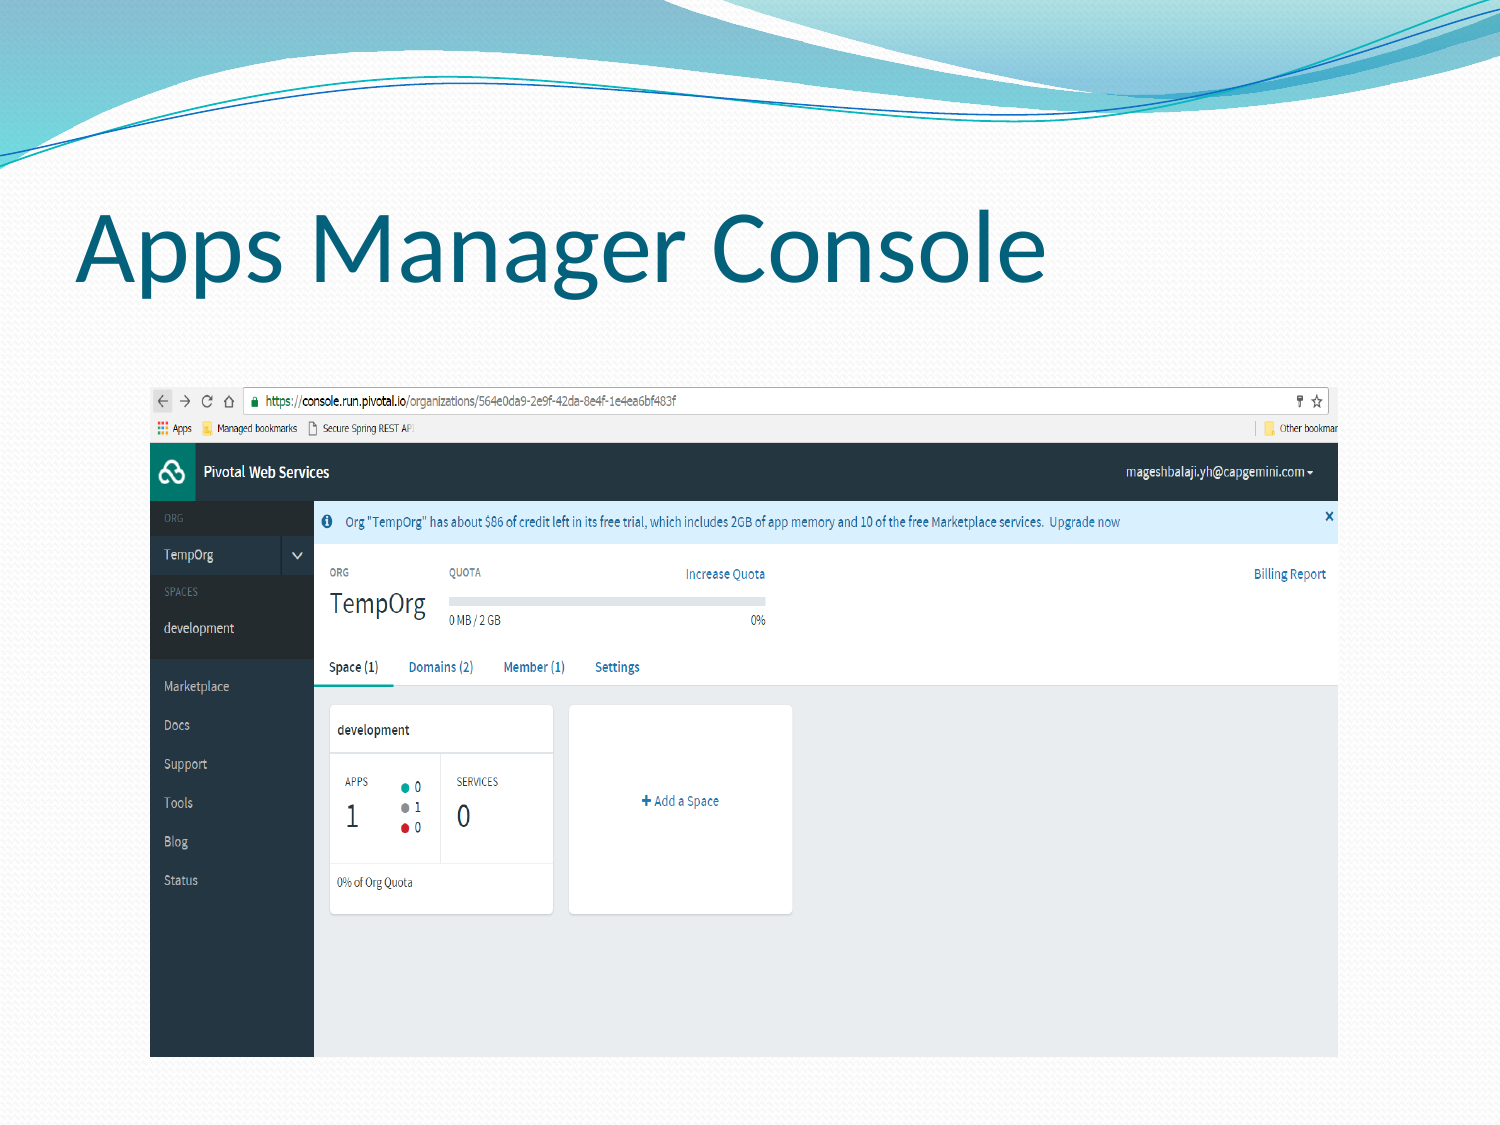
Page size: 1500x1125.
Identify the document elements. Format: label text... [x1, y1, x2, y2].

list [149, 387, 1338, 1057]
title Apps Manager Console [75, 115, 1425, 303]
